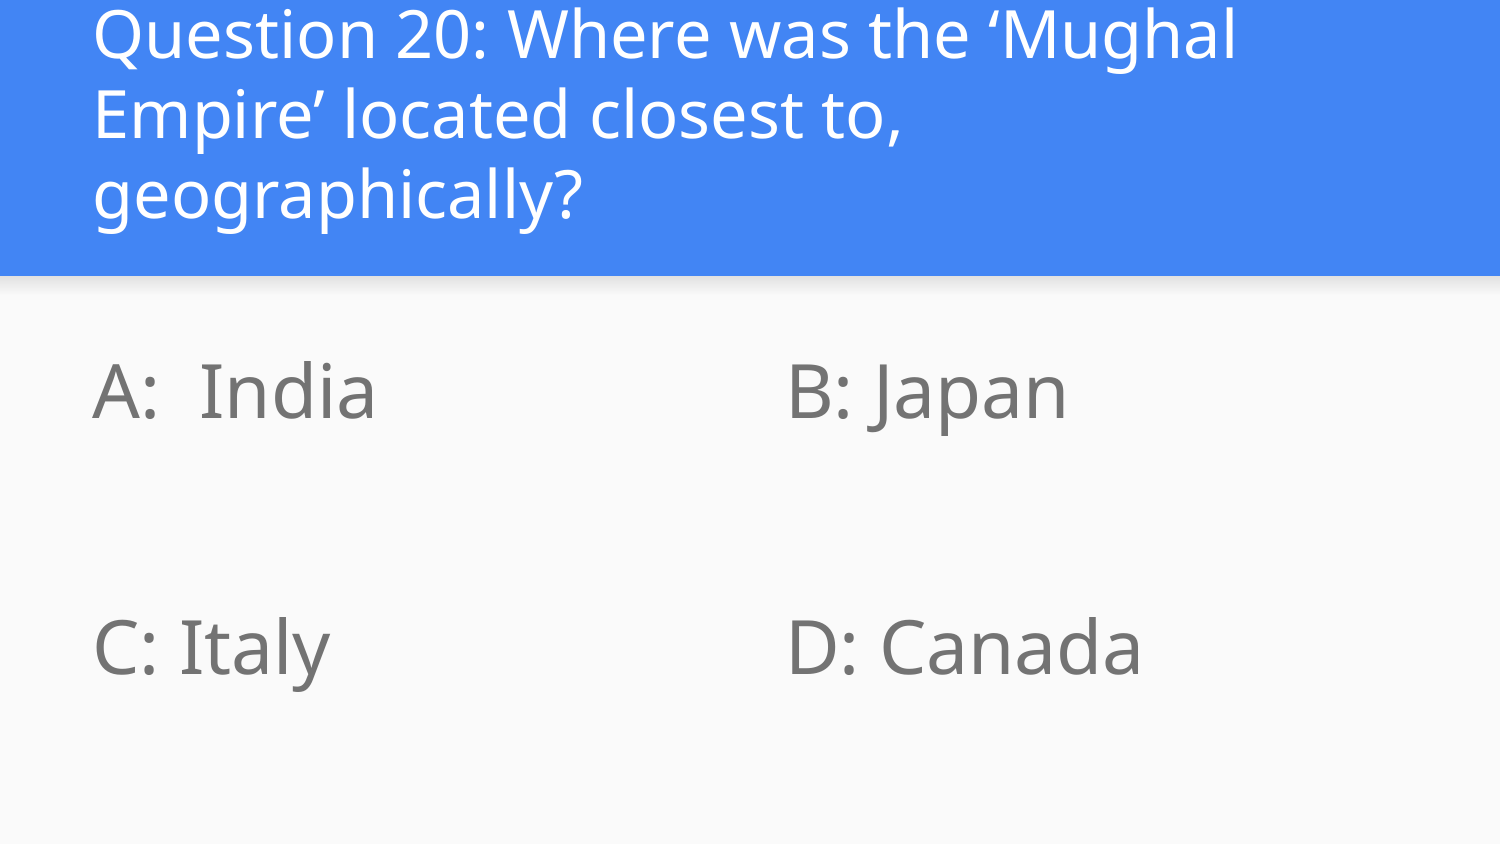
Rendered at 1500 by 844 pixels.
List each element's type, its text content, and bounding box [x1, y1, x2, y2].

title Question 20: Where was the ‘Mughal Empire’ located closest to, geographically? [77, 121, 1427, 248]
list C: Italy [77, 570, 734, 774]
list B: Japan [770, 314, 1427, 518]
list D: Canada [770, 570, 1427, 774]
list A: India [77, 314, 734, 518]
